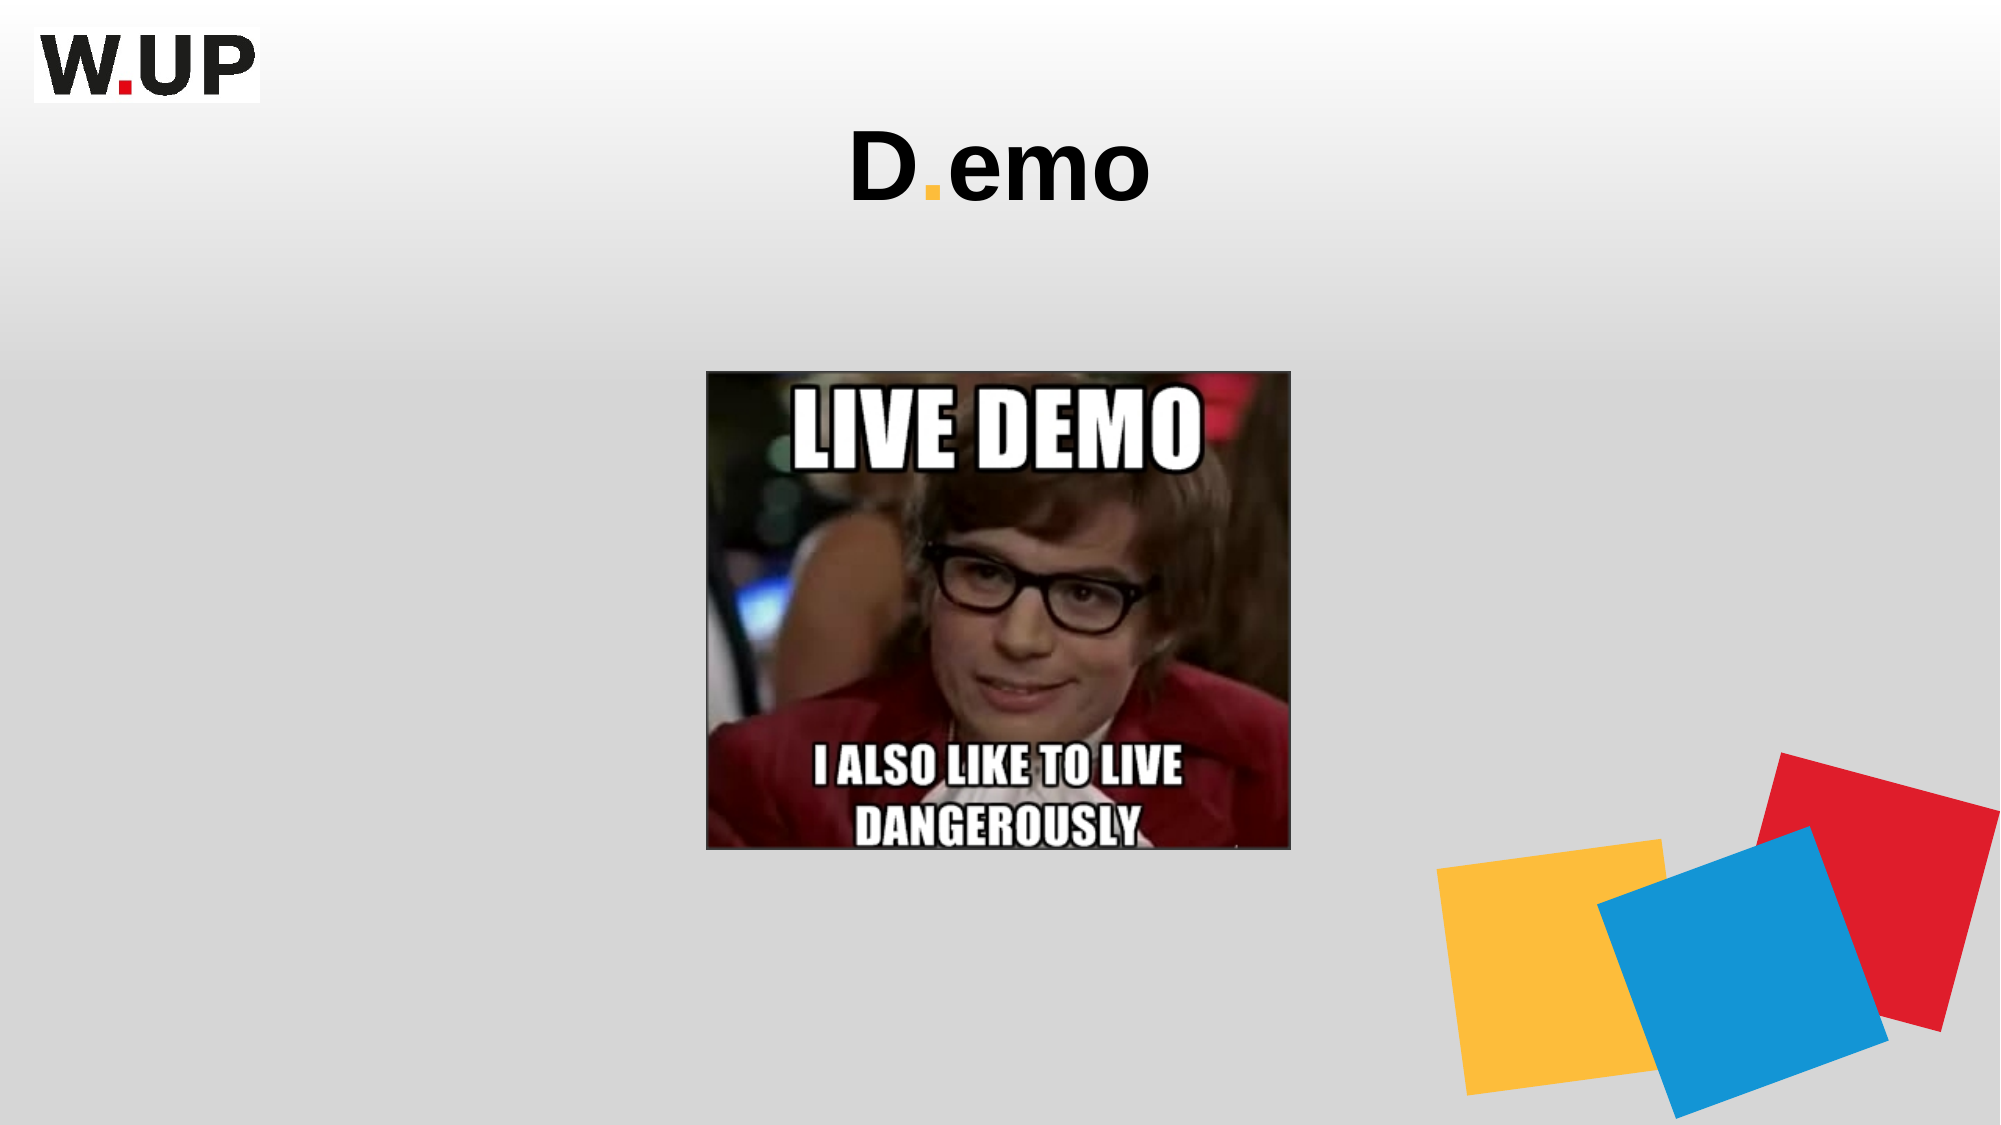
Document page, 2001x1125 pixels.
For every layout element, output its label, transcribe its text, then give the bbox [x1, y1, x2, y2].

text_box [1450, 777, 1975, 1087]
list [706, 371, 1291, 850]
picture [34, 27, 260, 103]
title D.emo [137, 59, 1863, 278]
